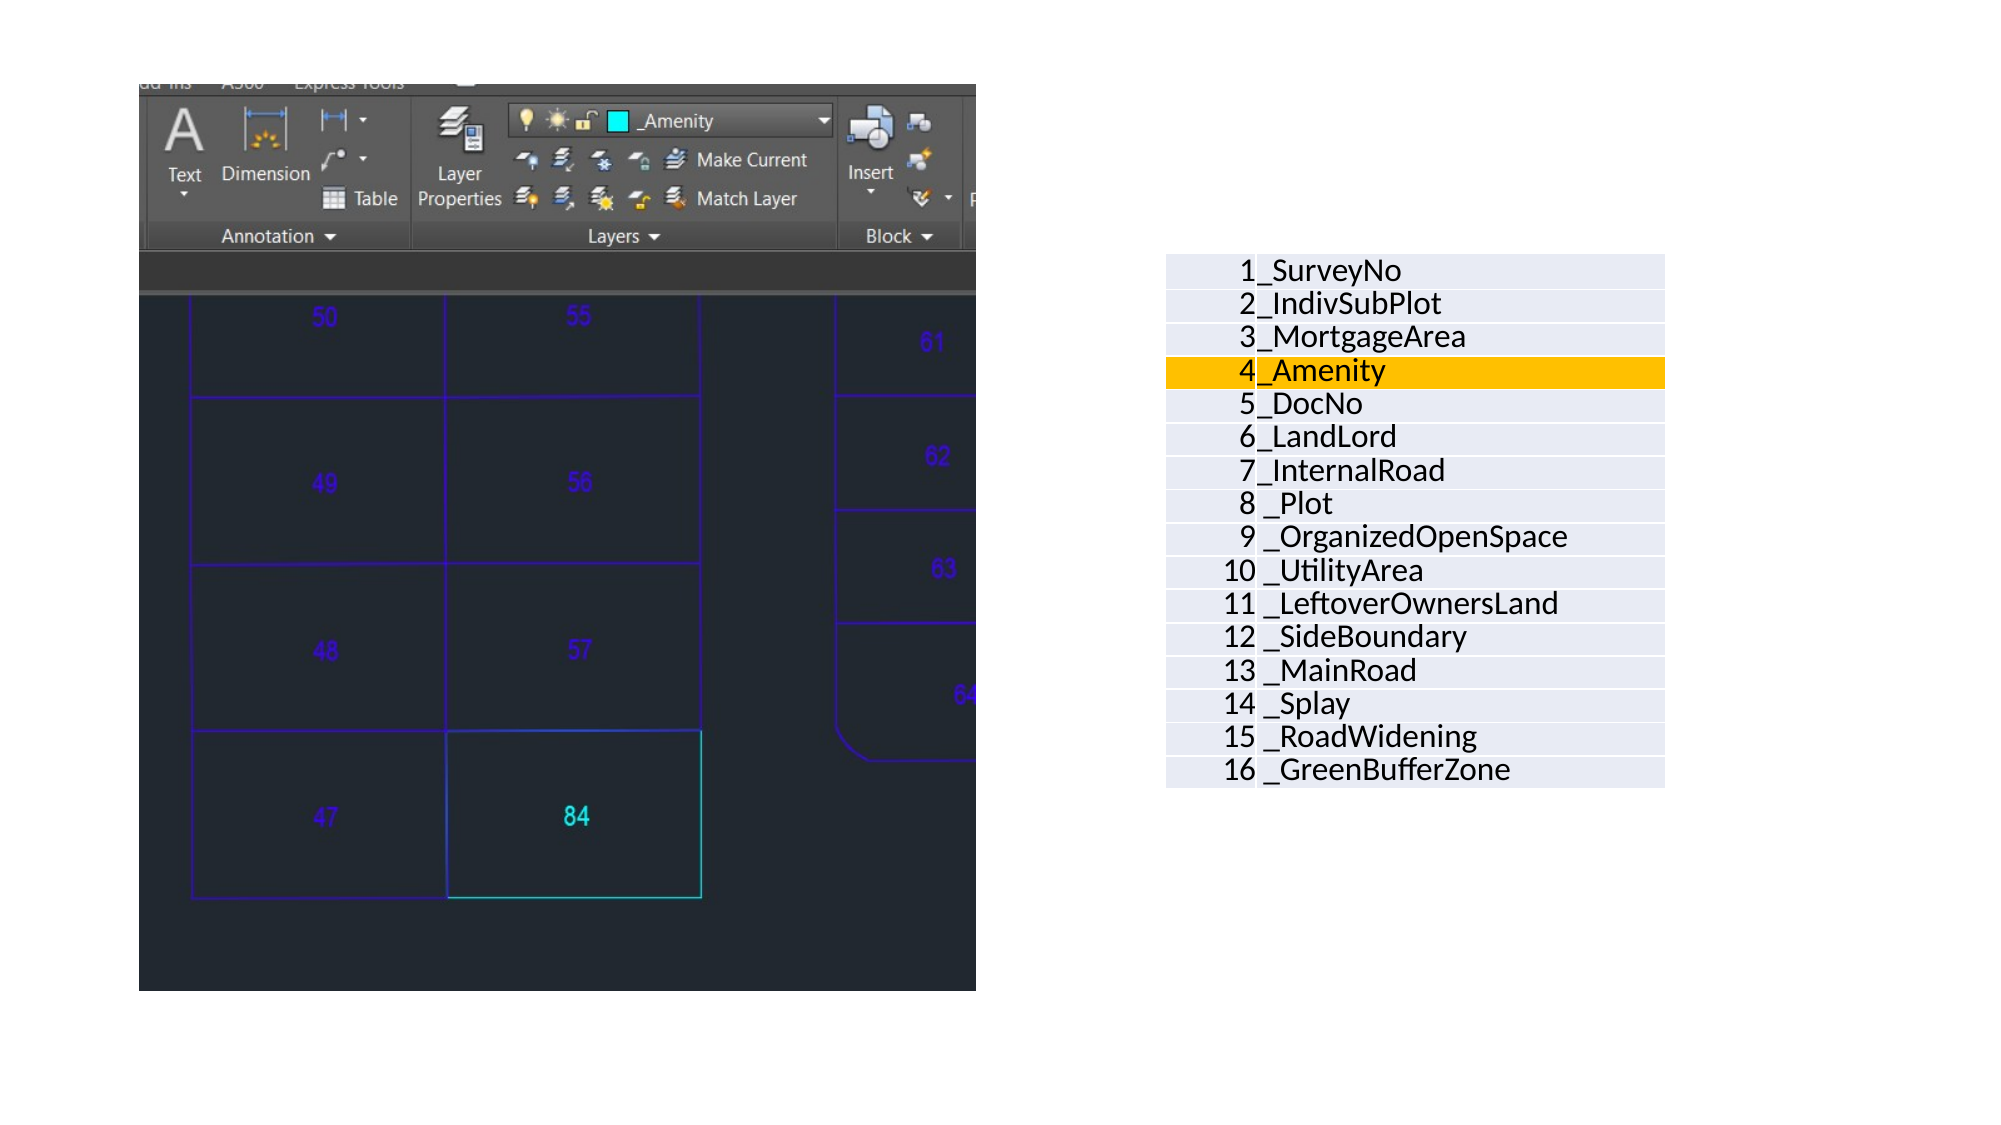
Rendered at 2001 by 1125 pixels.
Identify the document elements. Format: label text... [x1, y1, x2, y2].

table_cell 2 [1166, 290, 1255, 322]
picture [139, 84, 976, 991]
table_cell _LeftoverOwnersLand [1257, 590, 1665, 622]
table_header 1 [1166, 254, 1255, 289]
table_cell _GreenBufferZone [1257, 757, 1665, 788]
table_cell 6 [1166, 424, 1255, 455]
table_cell 8 [1166, 490, 1255, 522]
table_cell 10 [1166, 557, 1255, 588]
table_cell 15 [1166, 723, 1255, 755]
table_cell _IndivSubPlot [1257, 290, 1665, 322]
table_cell _MainRoad [1257, 657, 1665, 688]
table_cell 12 [1166, 624, 1255, 655]
table_cell 7 [1166, 457, 1255, 489]
table_cell 9 [1166, 524, 1255, 555]
table_cell _InternalRoad [1257, 457, 1665, 489]
table_cell _Amenity [1257, 357, 1665, 389]
table_cell 11 [1166, 590, 1255, 622]
table_cell _LandLord [1257, 424, 1665, 455]
table_cell 5 [1166, 390, 1255, 422]
table_cell _Plot [1257, 490, 1665, 522]
table_cell _SideBoundary [1257, 624, 1665, 655]
table_cell 4 [1166, 357, 1255, 389]
table_cell _MortgageArea [1257, 324, 1665, 355]
table_cell 3 [1166, 324, 1255, 355]
table_cell 16 [1166, 757, 1255, 788]
table_cell _DocNo [1257, 390, 1665, 422]
table_header _SurveyNo [1257, 254, 1665, 289]
table_cell 14 [1166, 690, 1255, 722]
table_cell 13 [1166, 657, 1255, 688]
table_cell _Splay [1257, 690, 1665, 722]
table_cell _OrganizedOpenSpace [1257, 524, 1665, 555]
table_cell _RoadWidening [1257, 723, 1665, 755]
table_cell _UtilityArea [1257, 557, 1665, 588]
